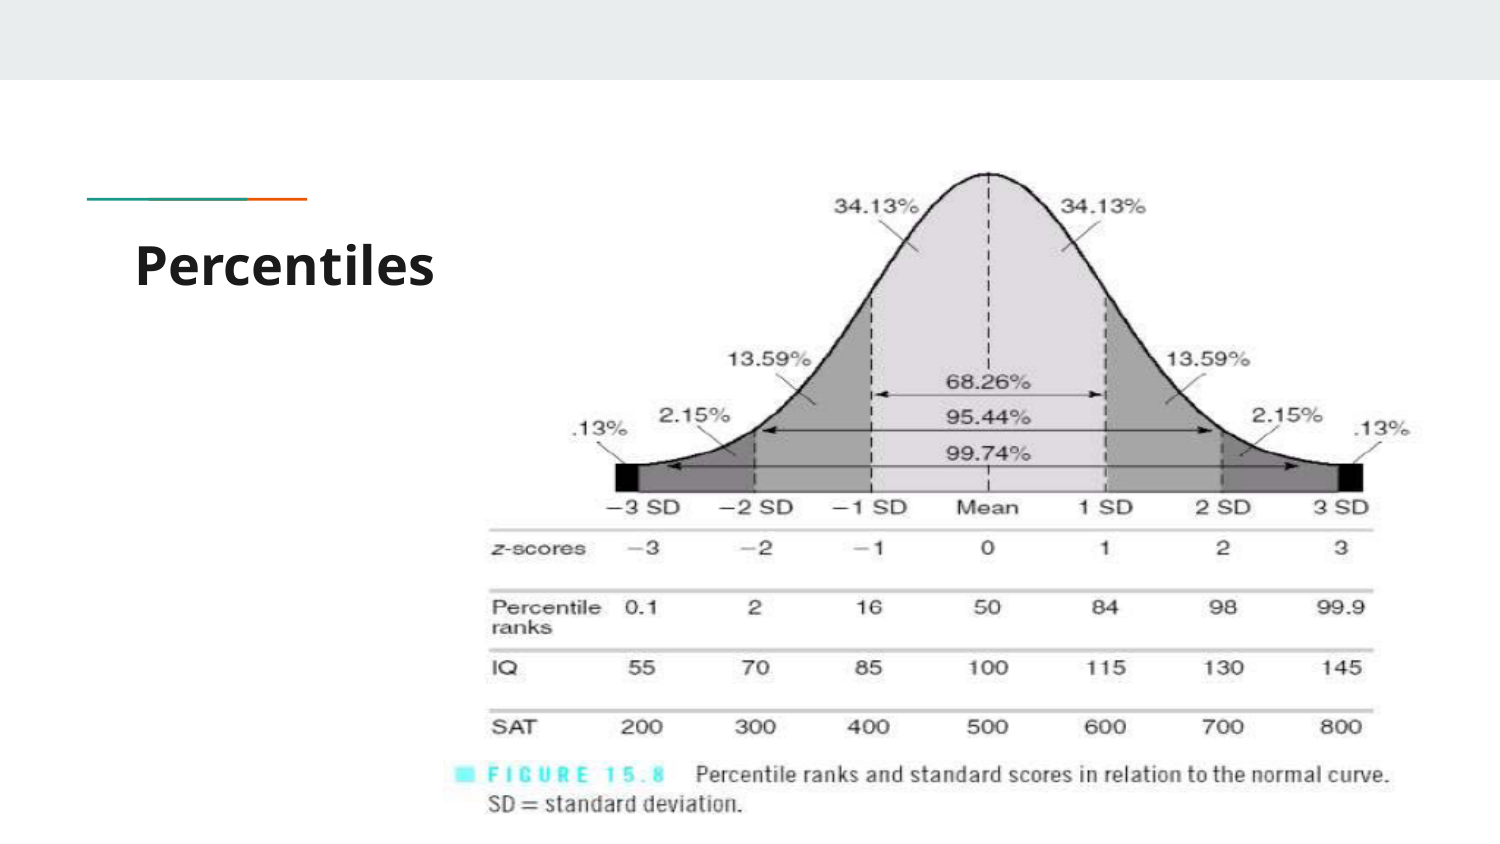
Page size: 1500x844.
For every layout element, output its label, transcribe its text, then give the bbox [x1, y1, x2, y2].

picture [443, 166, 1426, 820]
title Percentiles [119, 216, 438, 305]
